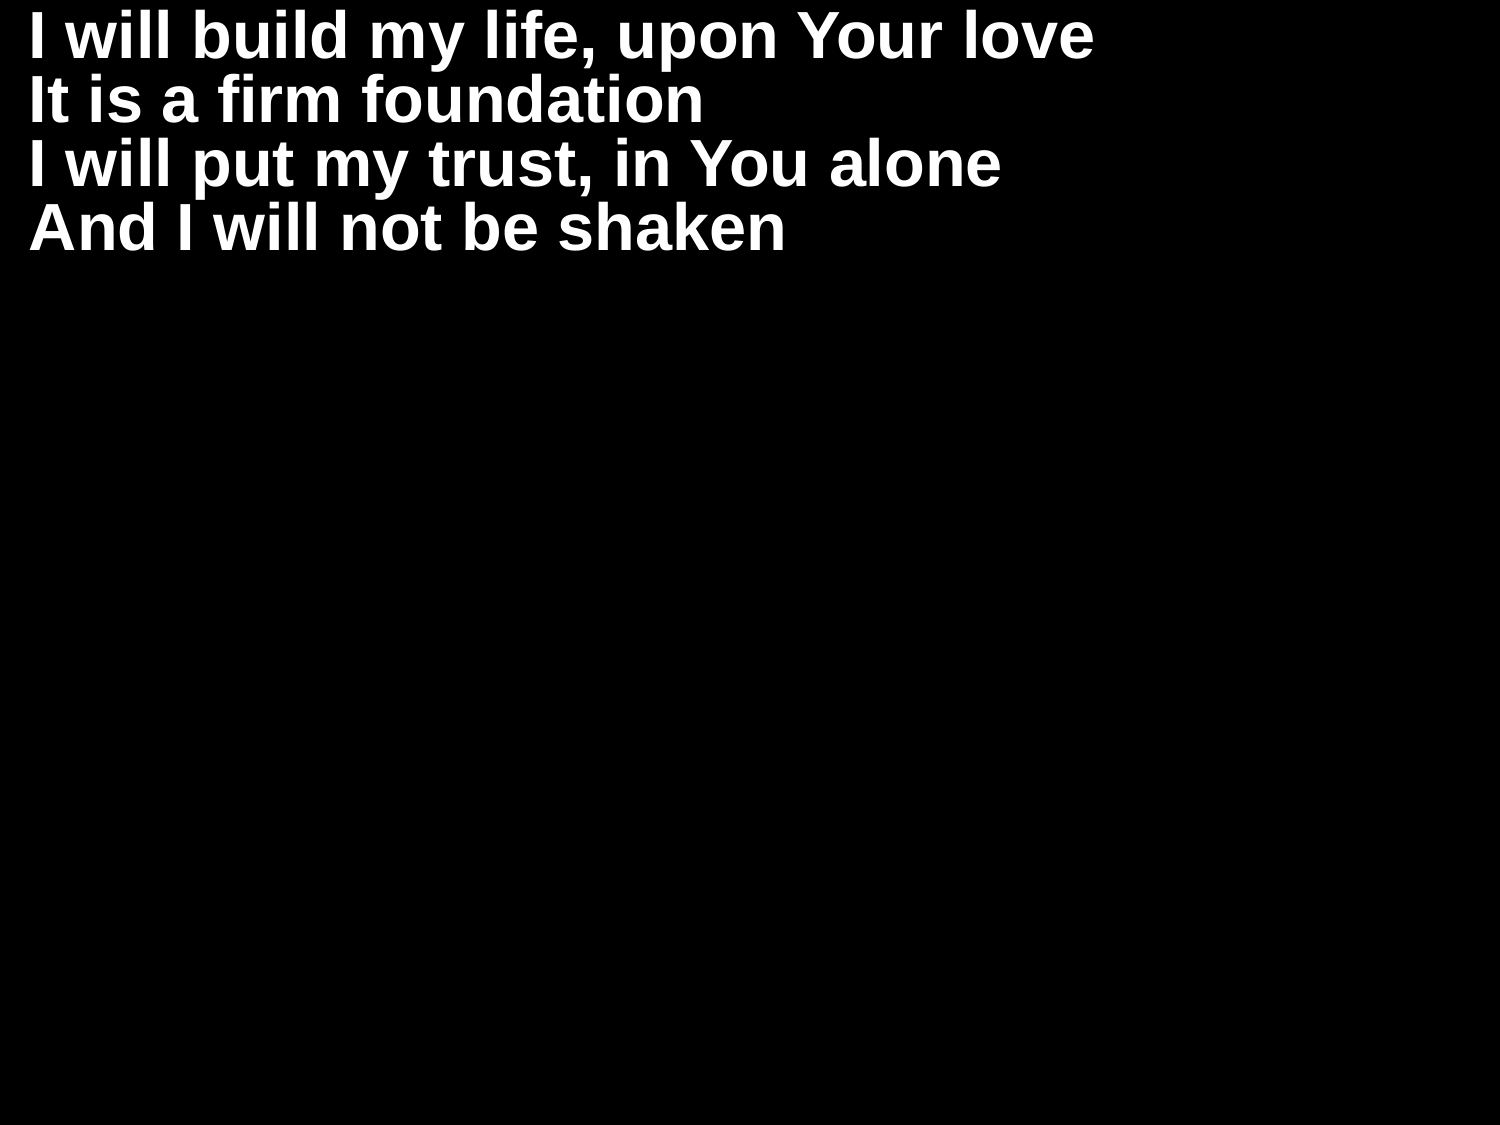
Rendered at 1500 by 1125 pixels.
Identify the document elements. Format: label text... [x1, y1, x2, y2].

subtitle I will build my life, upon Your love It is a firm foundation I will put my trust, in You alone And I will not be shaken [13, 0, 1500, 426]
